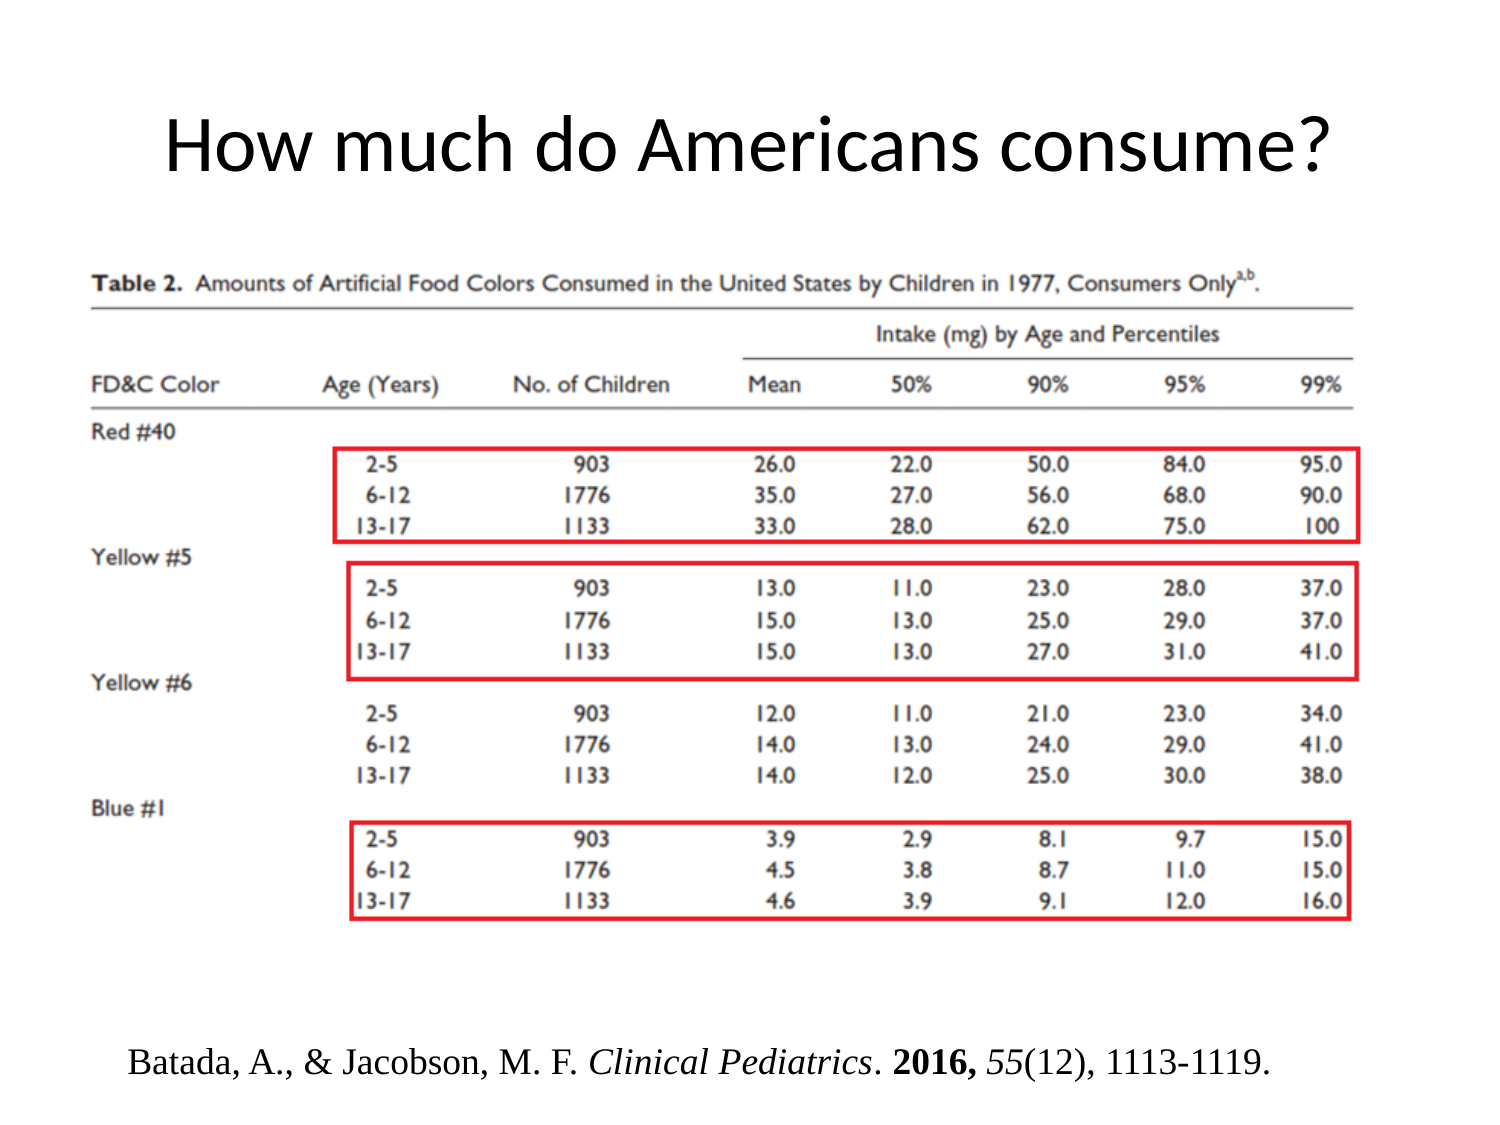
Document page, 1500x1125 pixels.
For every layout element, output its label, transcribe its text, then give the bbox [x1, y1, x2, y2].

title How much do Americans consume? [75, 45, 1425, 233]
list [74, 262, 1399, 951]
text_box Batada, A., & Jacobson, M. F. Clinical Pediatrics. 2016, 55(12), 1113-1119. [112, 1030, 1313, 1090]
